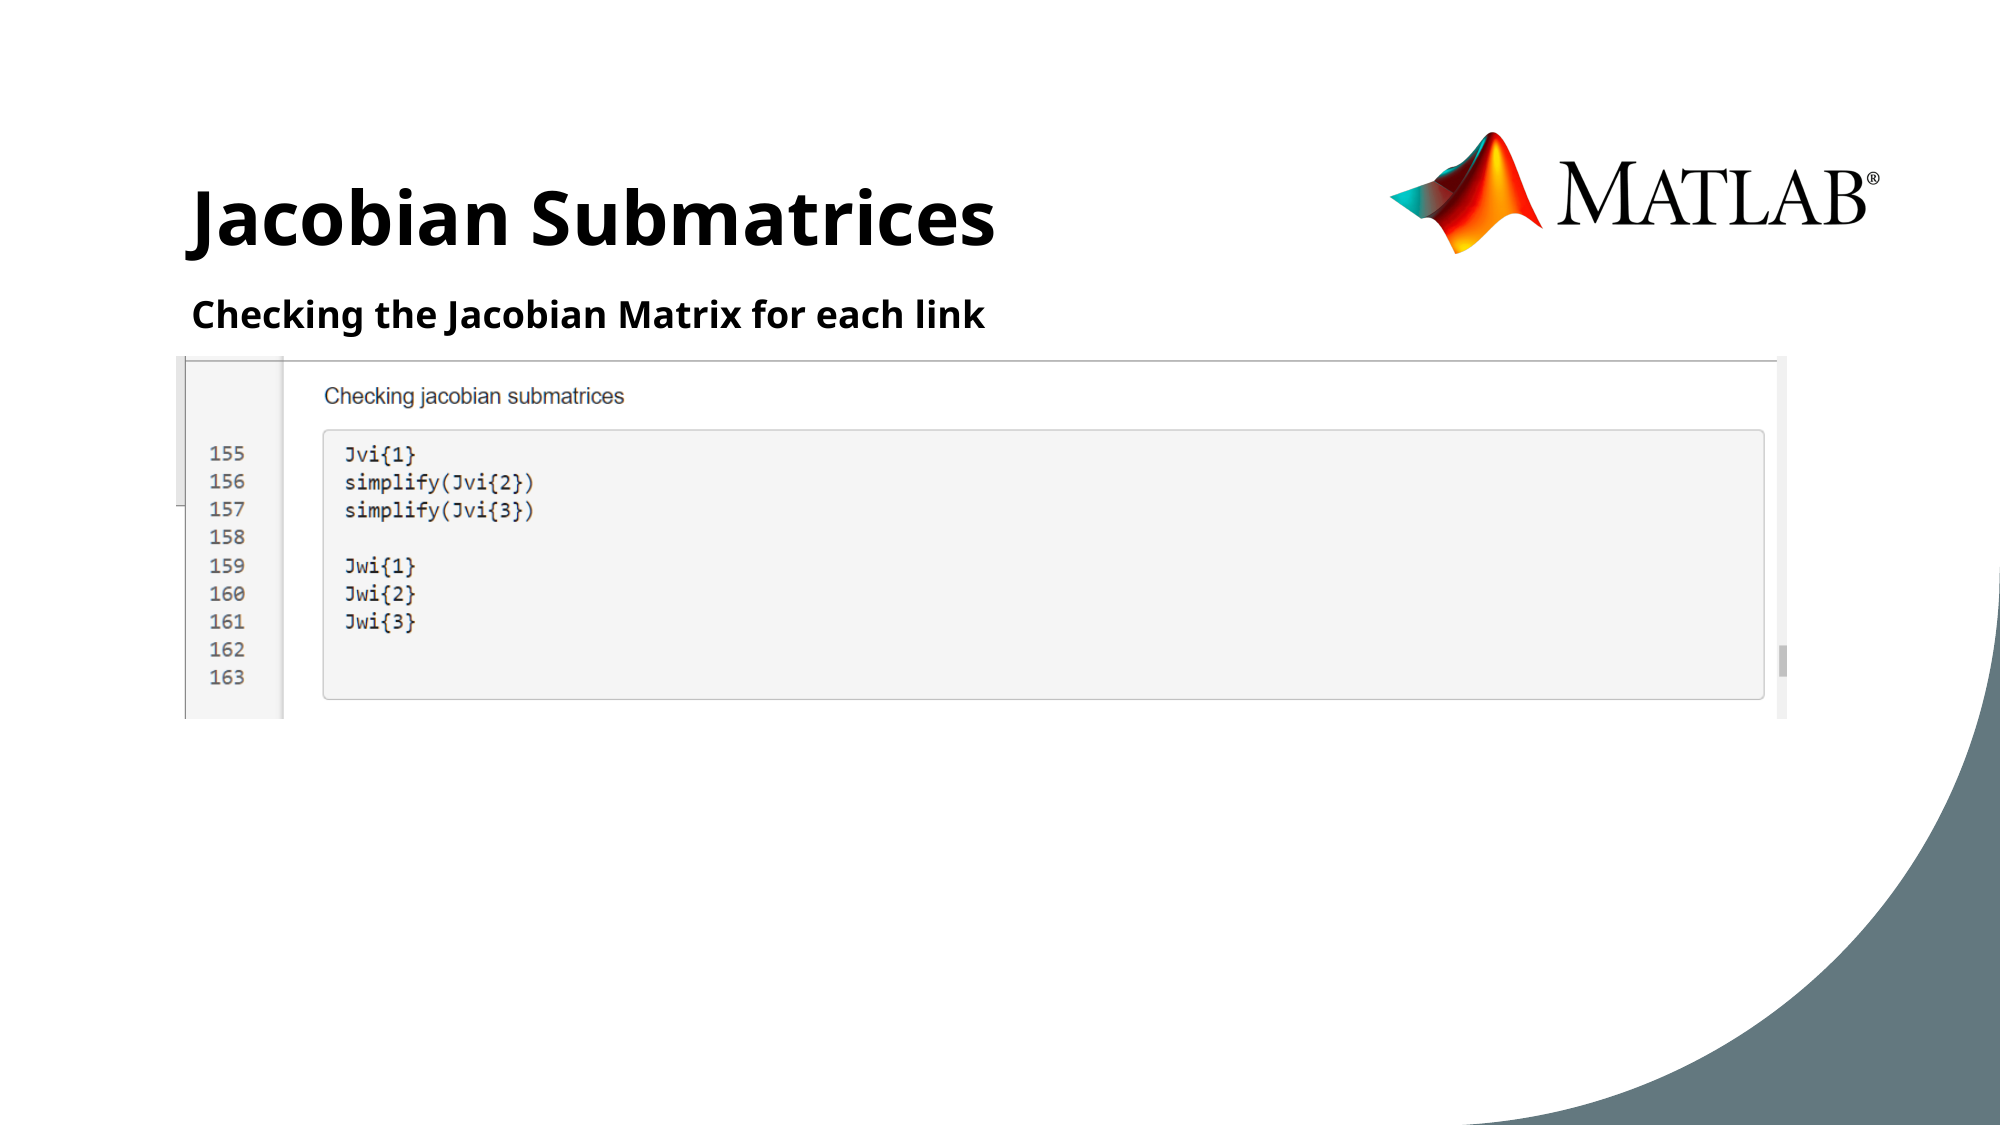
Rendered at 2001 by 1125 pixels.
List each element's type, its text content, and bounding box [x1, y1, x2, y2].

text_box Jacobian Submatrices [176, 118, 1386, 268]
picture [1386, 53, 1883, 333]
picture [176, 356, 1787, 719]
text_box Checking the Jacobian Matrix for each link [176, 283, 1156, 344]
